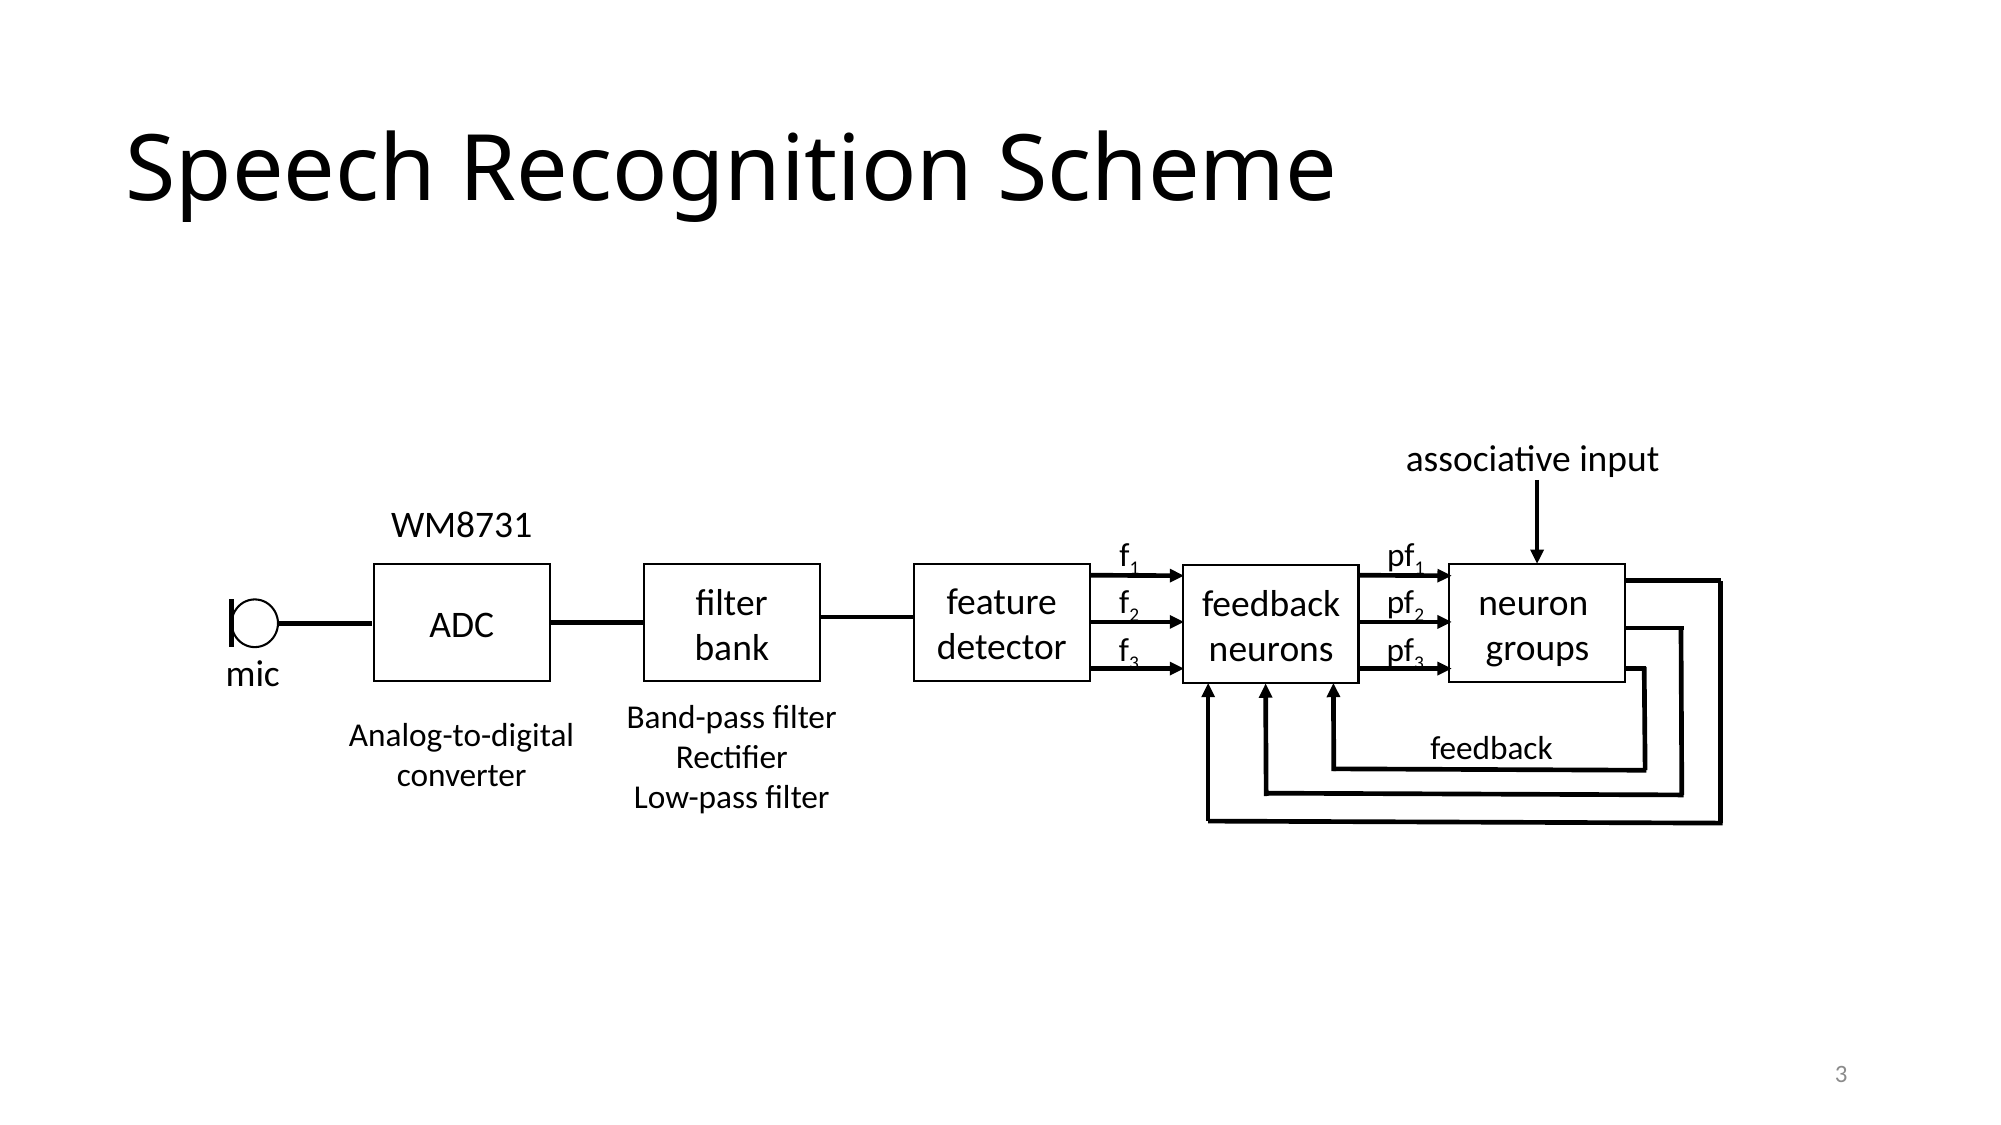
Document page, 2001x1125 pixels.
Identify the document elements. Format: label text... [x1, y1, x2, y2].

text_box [1208, 580, 1723, 824]
title Speech Recognition Scheme [110, 62, 1836, 280]
text_box [913, 675, 1091, 682]
text_box f2 [1104, 576, 1155, 621]
text_box mic [210, 641, 295, 702]
text_box f3 [1104, 623, 1154, 668]
slide_number 3 [1412, 1042, 1863, 1103]
text_box pf1 [1372, 525, 1440, 572]
text_box [1182, 677, 1208, 684]
text_box [1182, 564, 1360, 571]
text_box f3 [1104, 669, 1154, 681]
text_box neuron groups [1428, 570, 1647, 580]
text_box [231, 599, 278, 648]
text_box associative input [1390, 427, 1684, 487]
text_box pf2 [1372, 576, 1428, 580]
text_box feedback neurons [1162, 571, 1372, 677]
text_box feature detector [899, 569, 1104, 675]
text_box Band-pass filter Rectifier Low-pass filter [600, 687, 864, 823]
text_box [913, 563, 1091, 569]
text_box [373, 563, 550, 682]
text_box [1448, 563, 1626, 570]
text_box [643, 563, 821, 682]
text_box WM8731 [376, 492, 548, 553]
text_box Analog-to-digital converter [310, 705, 600, 800]
text_box f1 [1104, 525, 1155, 572]
text_box filter bank [674, 570, 789, 675]
